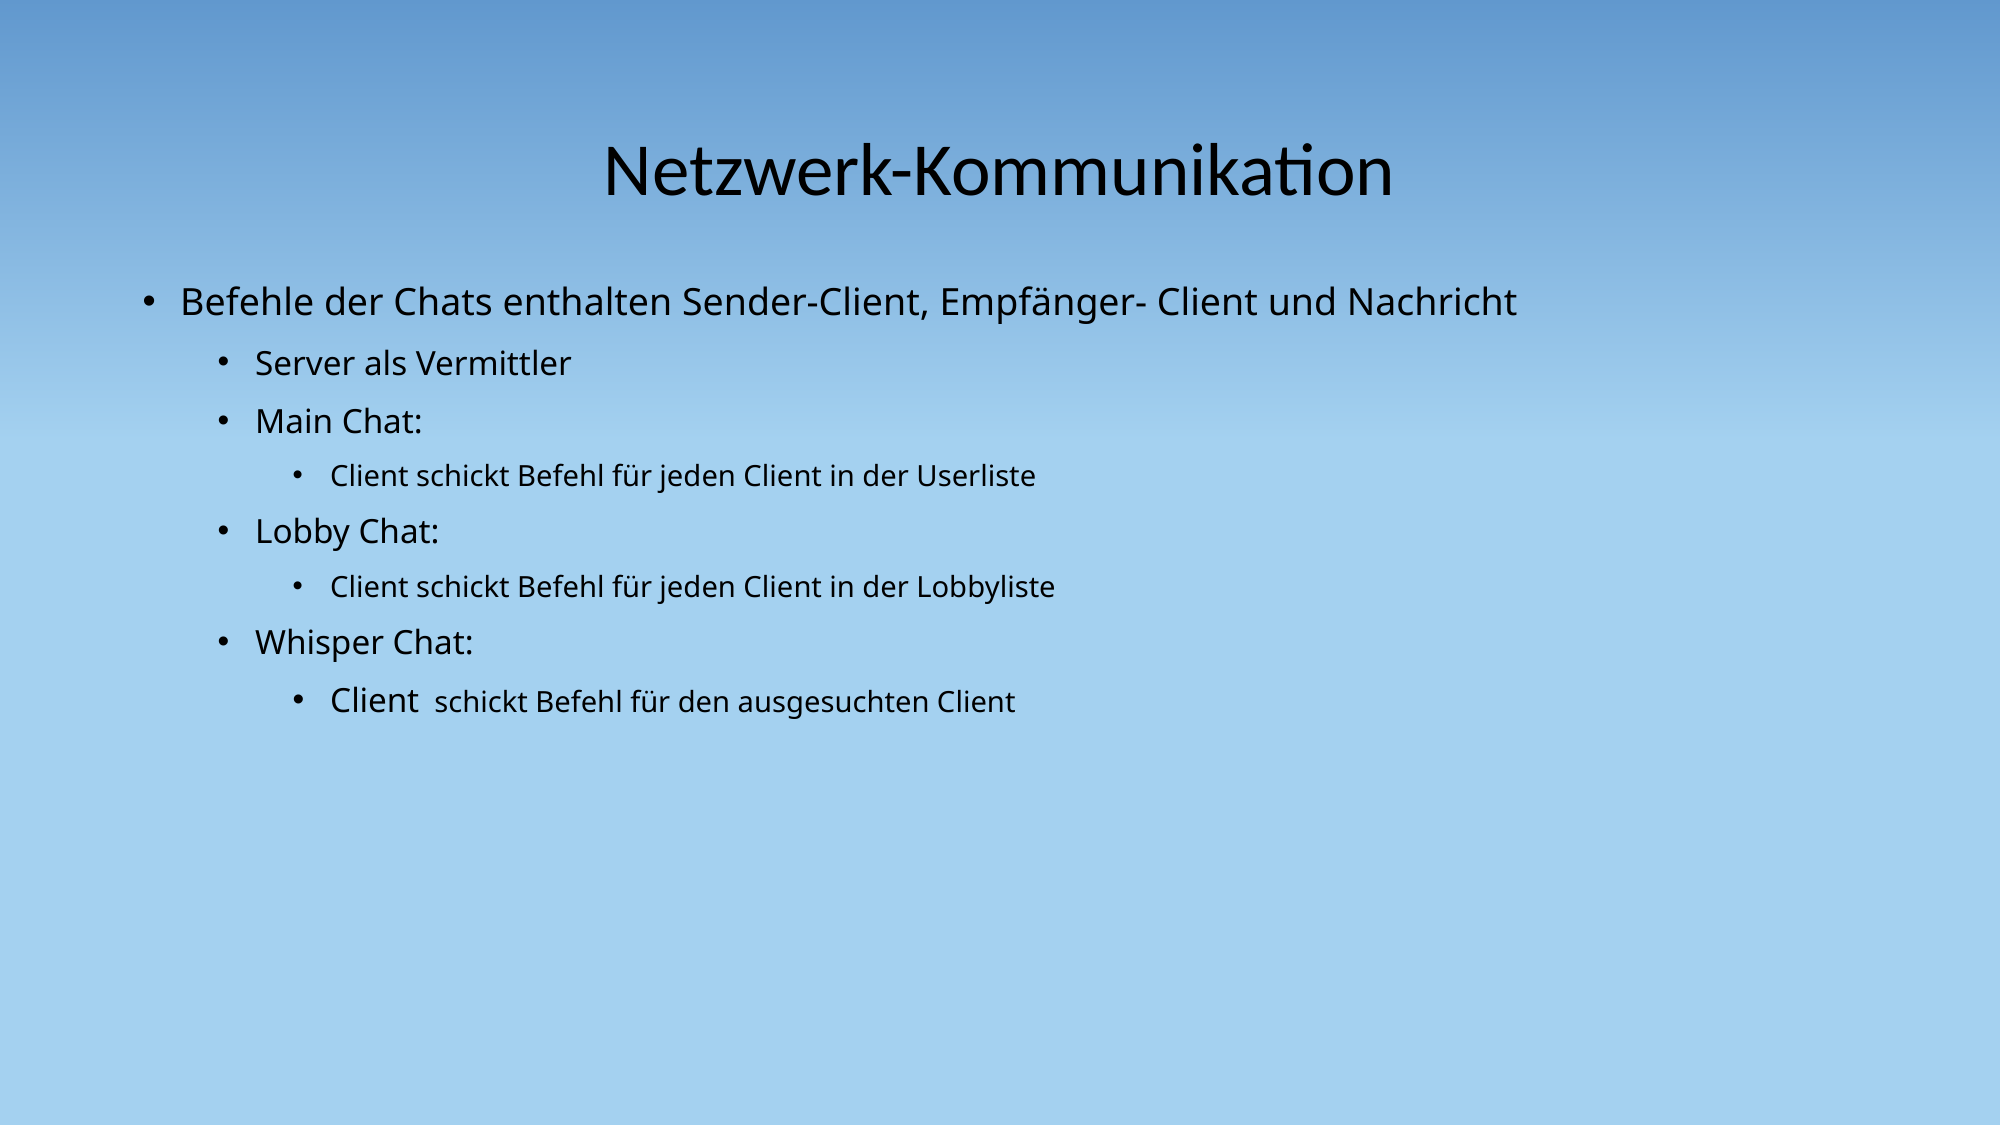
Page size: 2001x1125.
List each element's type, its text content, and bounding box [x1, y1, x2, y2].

list Befehle der Chats enthalten Sender-Client, Empfänger- Client und Nachricht Server als Vermittler Main Chat: Client schickt Befehl für jeden Client in der Userliste Lobby Chat: Client schickt Befehl für jeden Client in der Lobbyliste Whisper Chat: Client schickt Befehl für den ausgesuchten Client [127, 261, 1828, 984]
title Netzwerk-Kommunikation [149, 0, 1850, 262]
